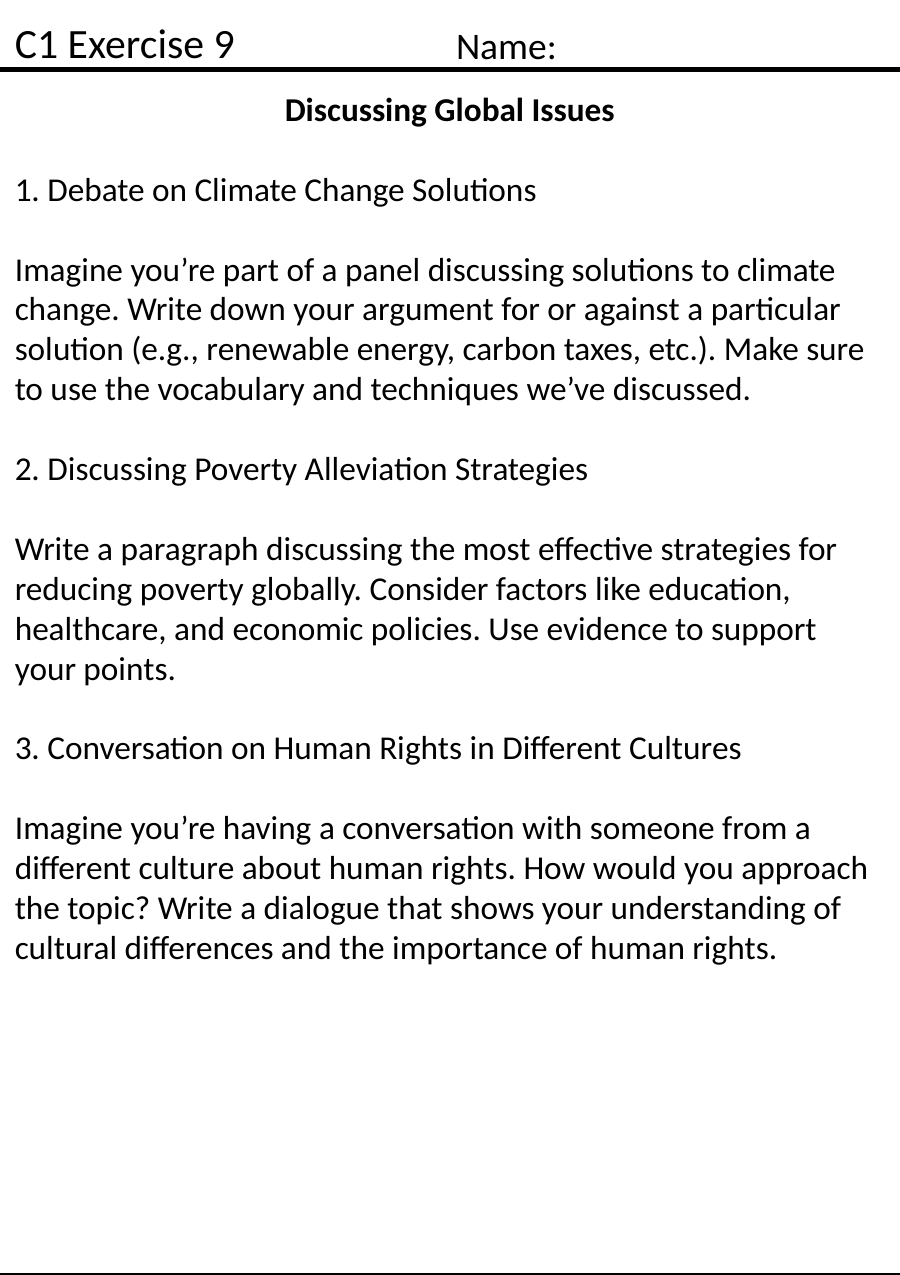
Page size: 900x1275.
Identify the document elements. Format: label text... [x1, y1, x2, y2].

text_box Discussing Global Issues 1. Debate on Climate Change Solutions Imagine you’re part of a panel discussing solutions to climate change. Write down your argument for or against a particular solution (e.g., renewable energy, carbon taxes, etc.). Make sure to use the vocabulary and techniques we’ve discussed. 2. Discussing Poverty Alleviation Strategies Write a paragraph discussing the most effective strategies for reducing poverty globally. Consider factors like education, healthcare, and economic policies. Use evidence to support your points. 3. Conversation on Human Rights in Different Cultures Imagine you’re having a conversation with someone from a different culture about human rights. How would you approach the topic? Write a dialogue that shows your understanding of cultural differences and the importance of human rights. [0, 84, 900, 986]
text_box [0, 0, 900, 84]
